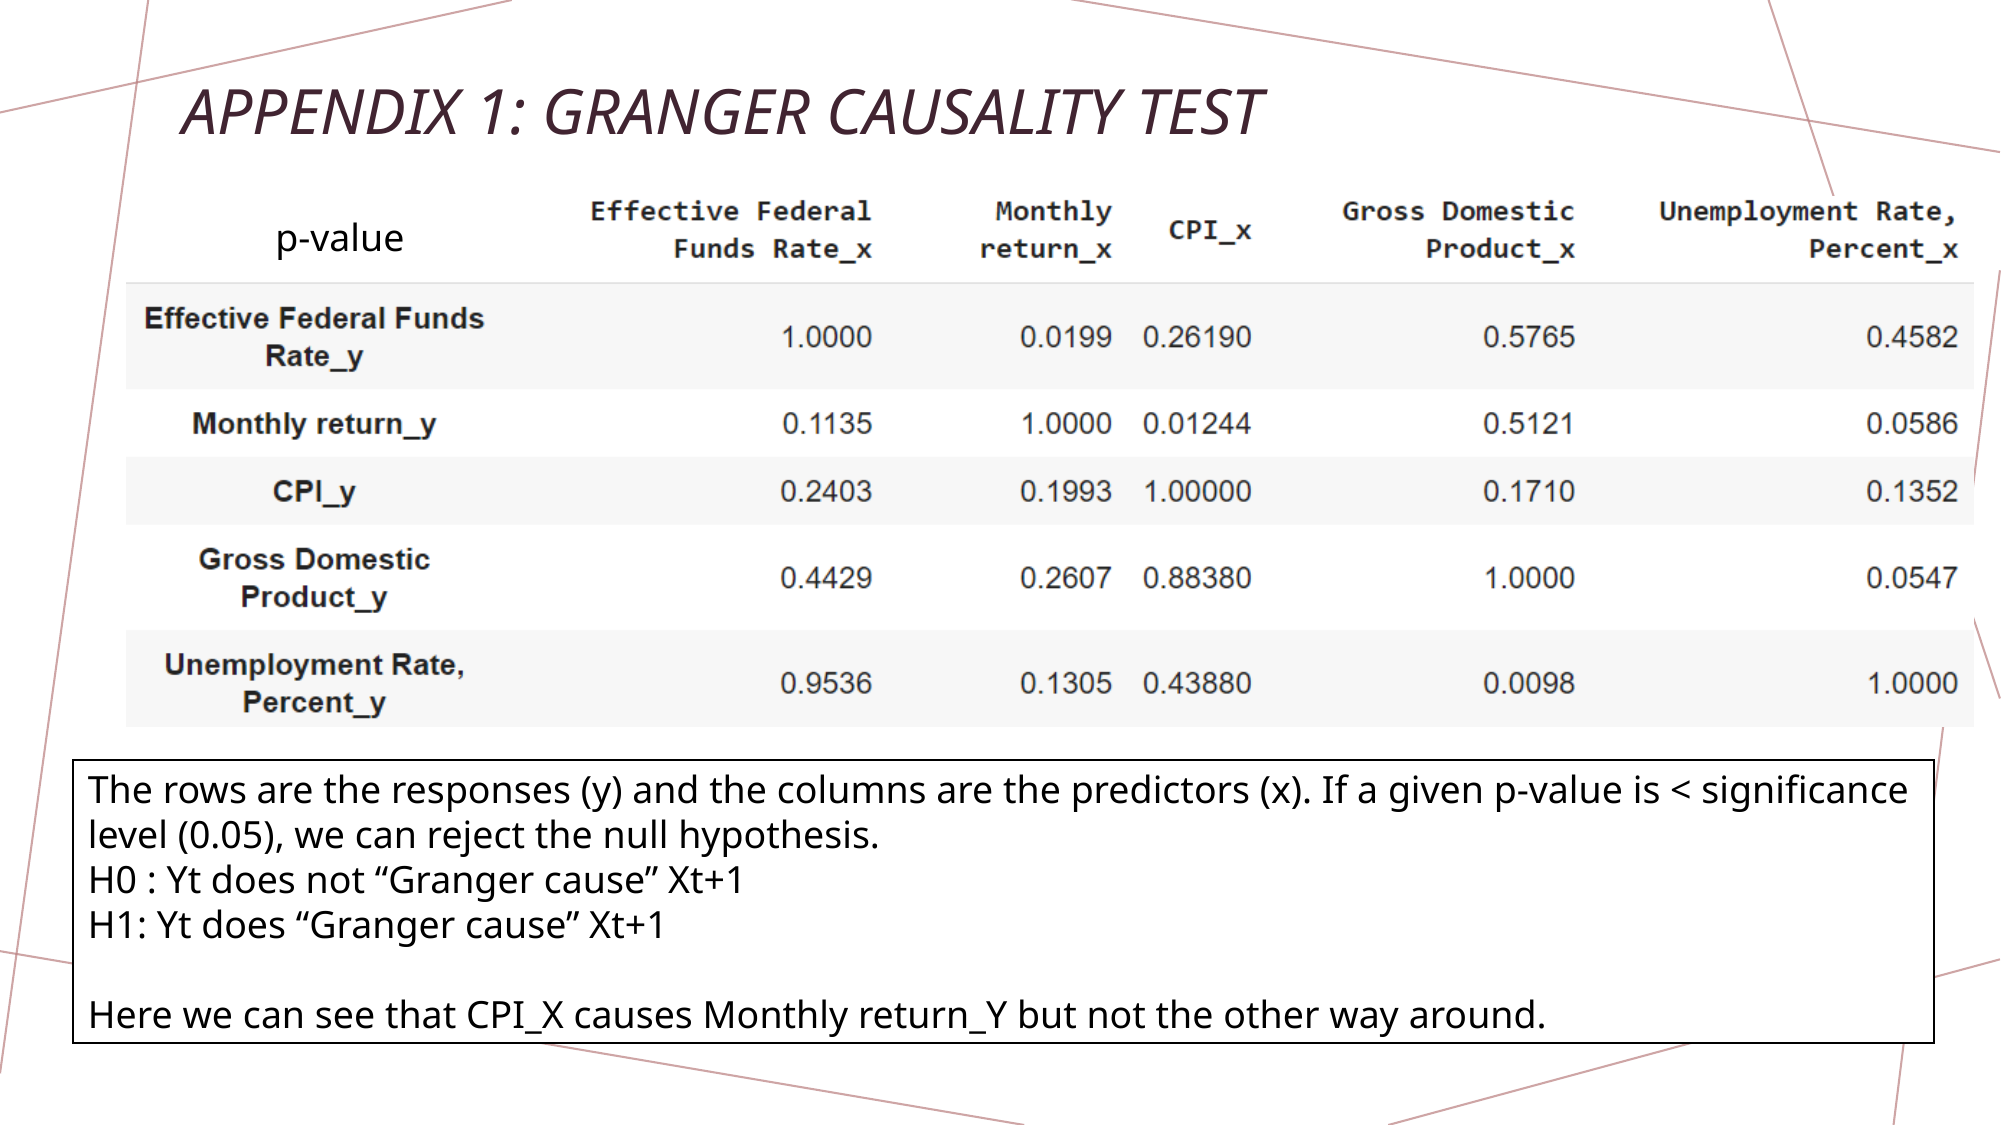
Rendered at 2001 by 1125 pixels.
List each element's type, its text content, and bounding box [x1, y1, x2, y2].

text_box The rows are the responses (y) and the columns are the predictors (x). If a given p-value is < significance level (0.05), we can reject the null hypothesis. H0 : Yt does not “Granger cause” Xt+1 H1: Yt does “Granger cause” Xt+1 Here we can see that CPI_X causes Monthly return_Y but not the other way around. [72, 759, 1935, 1044]
title Appendix 1: Granger causality test [167, 0, 1895, 196]
picture [126, 196, 1974, 727]
